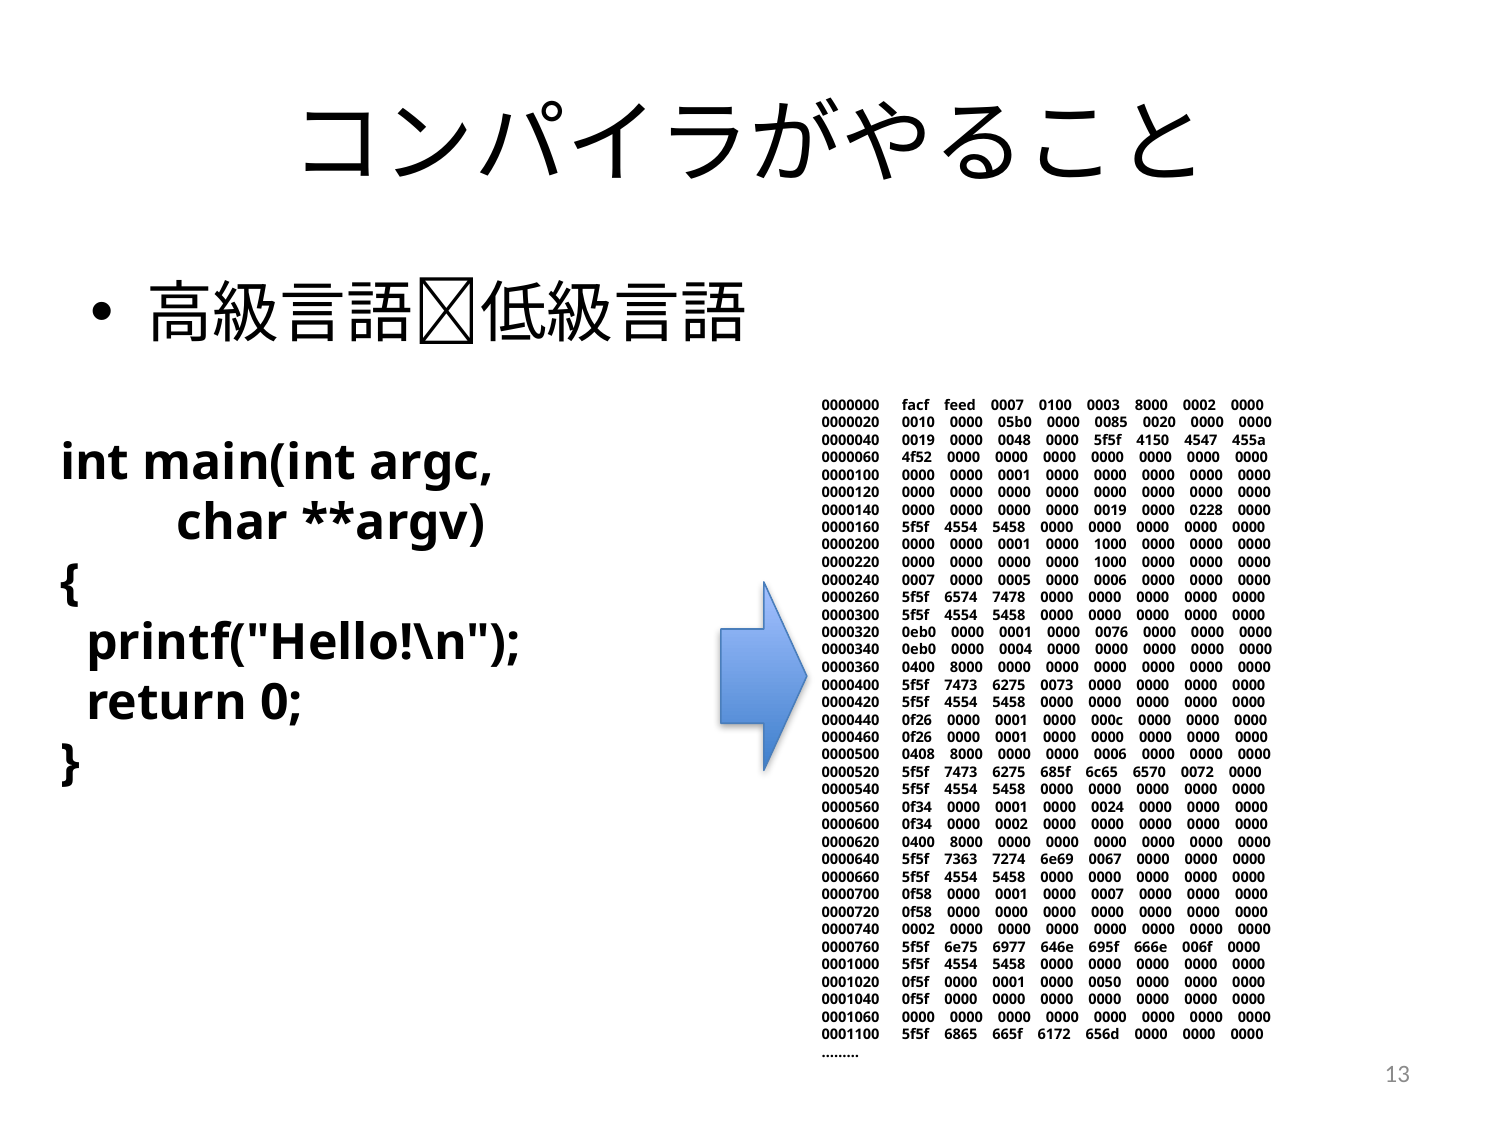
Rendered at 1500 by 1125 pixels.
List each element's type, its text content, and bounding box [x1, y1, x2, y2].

text_box int main(int argc, char **argv) { printf("Hello!\n"); return 0; } [45, 422, 721, 797]
title コンパイラがやること [75, 45, 1425, 233]
text_box 0000000 facf feed 0007 0100 0003 8000 0002 0000 0000020 0010 0000 05b0 0000 0085 0020 0000 0000 0000040 0019 0000 0048 0000 5f5f 4150 4547 455a 0000060 4f52 0000 0000 0000 0000 0000 0000 0000 0000100 0000 0000 0001 0000 0000 0000 0000 0000 0000120 0000 0000 0000 0000 0000 0000 0000 0000 0000140 0000 0000 0000 0000 0019 0000 0228 0000 0000160 5f5f 4554 5458 0000 0000 0000 0000 0000 0000200 0000 0000 0001 0000 1000 0000 0000 0000 0000220 0000 0000 0000 0000 1000 0000 0000 0000 0000240 0007 0000 0005 0000 0006 0000 0000 0000 0000260 5f5f 6574 7478 0000 0000 0000 0000 0000 0000300 5f5f 4554 5458 0000 0000 0000 0000 0000 0000320 0eb0 0000 0001 0000 0076 0000 0000 0000 0000340 0eb0 0000 0004 0000 0000 0000 0000 0000 0000360 0400 8000 0000 0000 0000 0000 0000 0000 0000400 5f5f 7473 6275 0073 0000 0000 0000 0000 0000420 5f5f 4554 5458 0000 0000 0000 0000 0000 0000440 0f26 0000 0001 0000 000c 0000 0000 0000 0000460 0f26 0000 0001 0000 0000 0000 0000 0000 0000500 0408 8000 0000 0000 0006 0000 0000 0000 0000520 5f5f 7473 6275 685f 6c65 6570 0072 0000 0000540 5f5f 4554 5458 0000 0000 0000 0000 0000 0000560 0f34 0000 0001 0000 0024 0000 0000 0000 0000600 0f34 0000 0002 0000 0000 0000 0000 0000 0000620 0400 8000 0000 0000 0000 0000 0000 0000 0000640 5f5f 7363 7274 6e69 0067 0000 0000 0000 0000660 5f5f 4554 5458 0000 0000 0000 0000 0000 0000700 0f58 0000 0001 0000 0007 0000 0000 0000 0000720 0f58 0000 0000 0000 0000 0000 0000 0000 0000740 0002 0000 0000 0000 0000 0000 0000 0000 0000760 5f5f 6e75 6977 646e 695f 666e 006f 0000 0001000 5f5f 4554 5458 0000 0000 0000 0000 0000 0001020 0f5f 0000 0001 0000 0050 0000 0000 0000 0001040 0f5f 0000 0000 0000 0000 0000 0000 0000 0001060 0000 0000 0000 0000 0000 0000 0000 0000 0001100 5f5f 6865 665f 6172 656d 0000 0000 0000 ……… [806, 388, 1483, 1068]
slide_number 13 [1074, 1042, 1425, 1103]
text_box [720, 581, 806, 772]
list 高級言語低級言語 [75, 262, 1425, 386]
